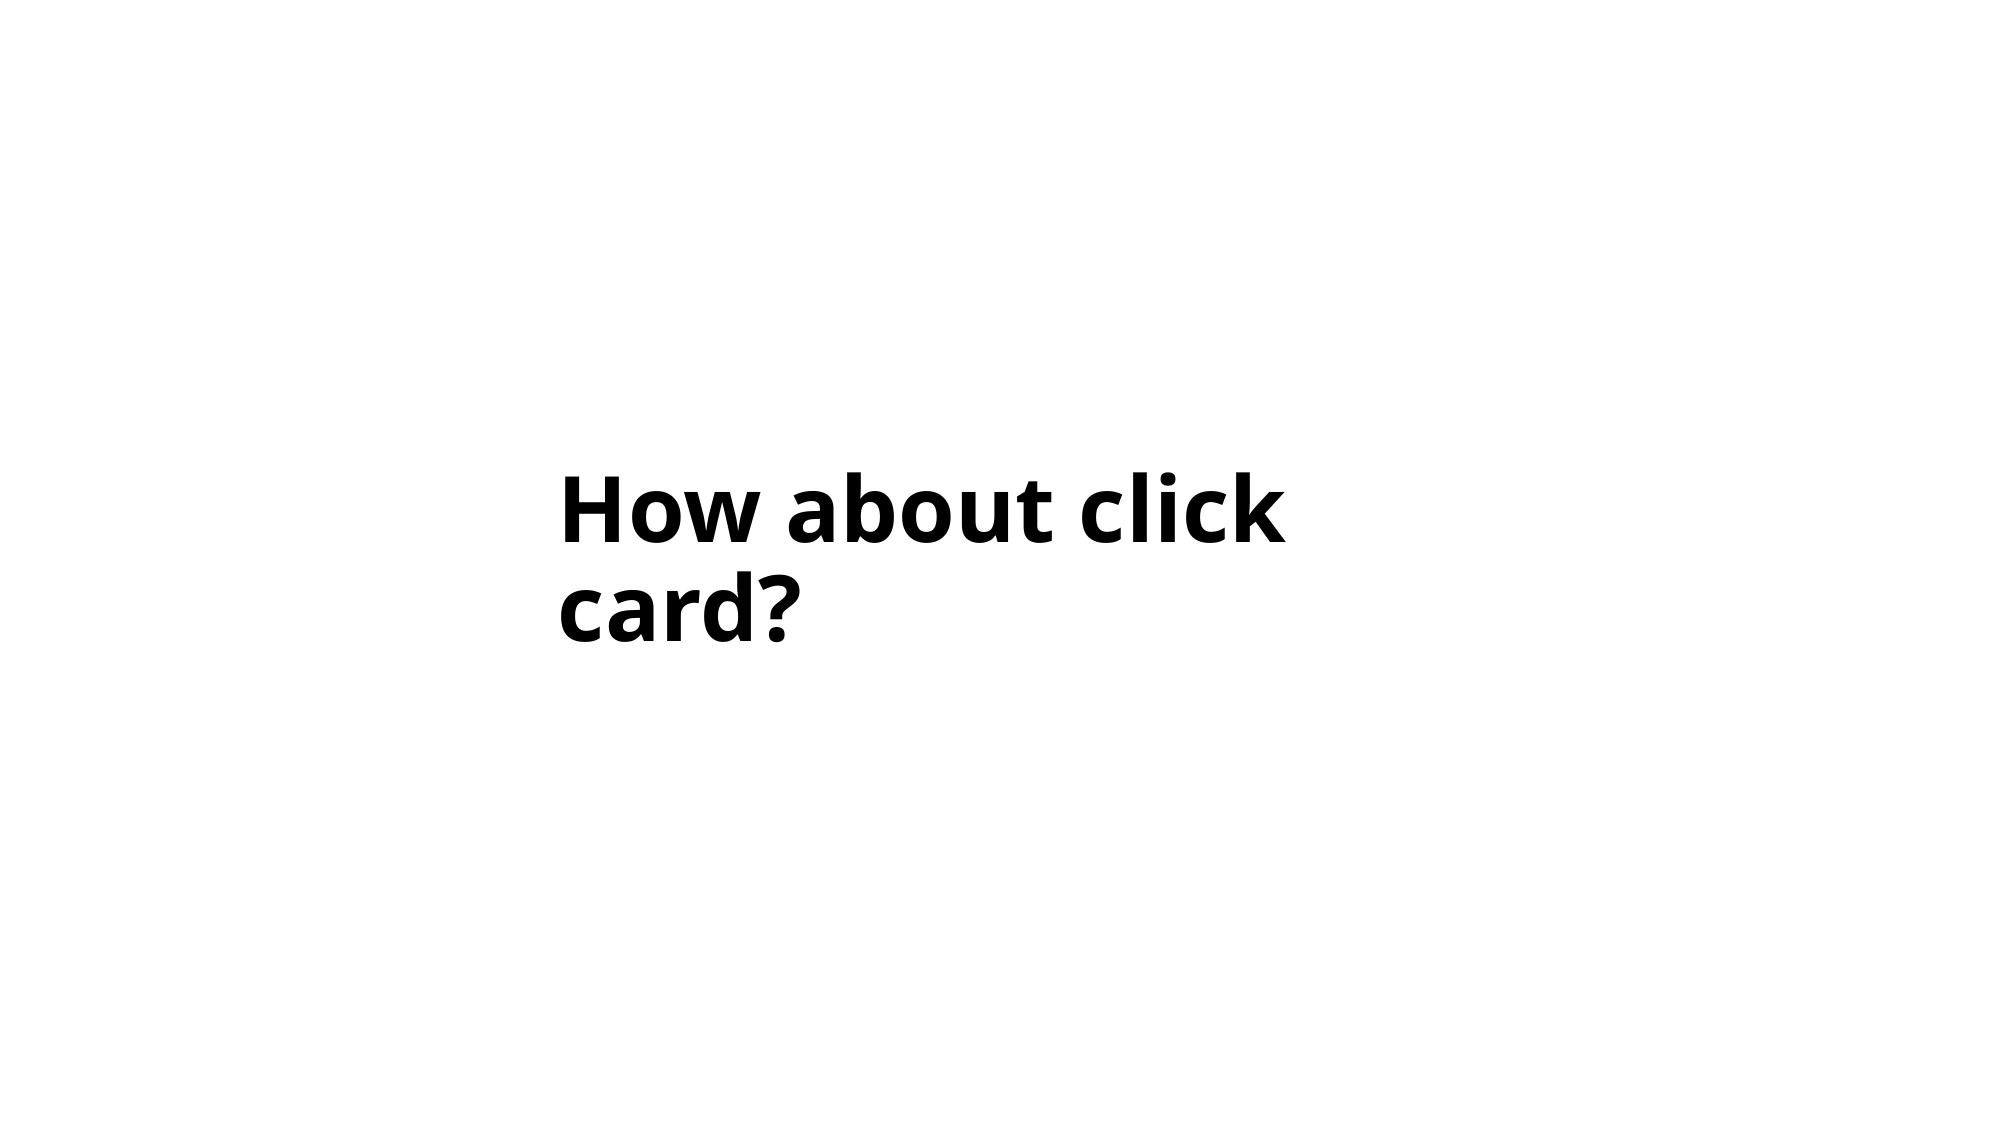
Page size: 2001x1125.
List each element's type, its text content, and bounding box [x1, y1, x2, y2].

title How about click card? [542, 453, 1430, 672]
